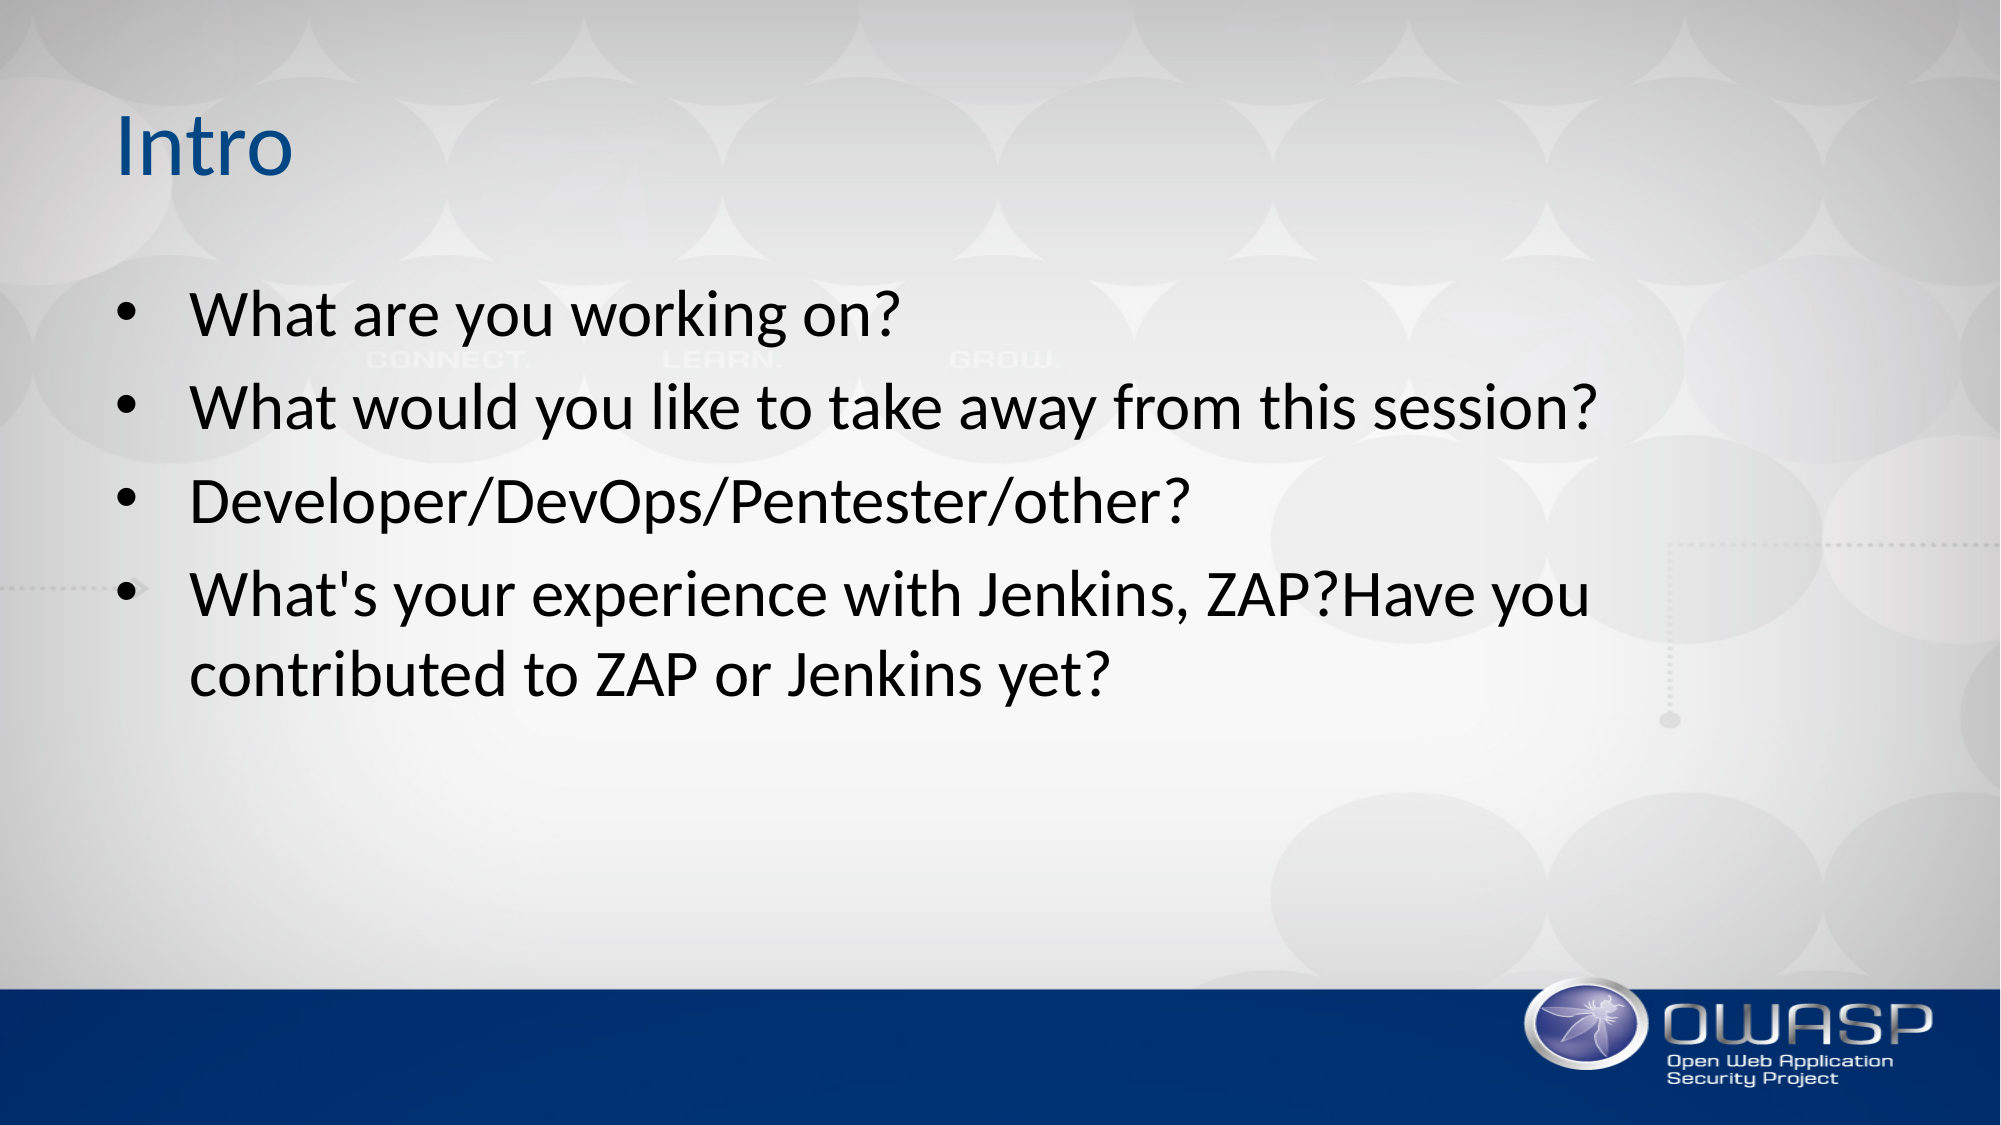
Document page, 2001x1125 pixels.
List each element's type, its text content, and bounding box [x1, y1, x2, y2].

picture [0, 0, 2001, 1125]
title Intro [99, 45, 1900, 233]
list What are you working on? What would you like to take away from this session? Developer/DevOps/Pentester/other? What's your experience with Jenkins, ZAP?Have you contributed to ZAP or Jenkins yet? [99, 262, 1900, 940]
